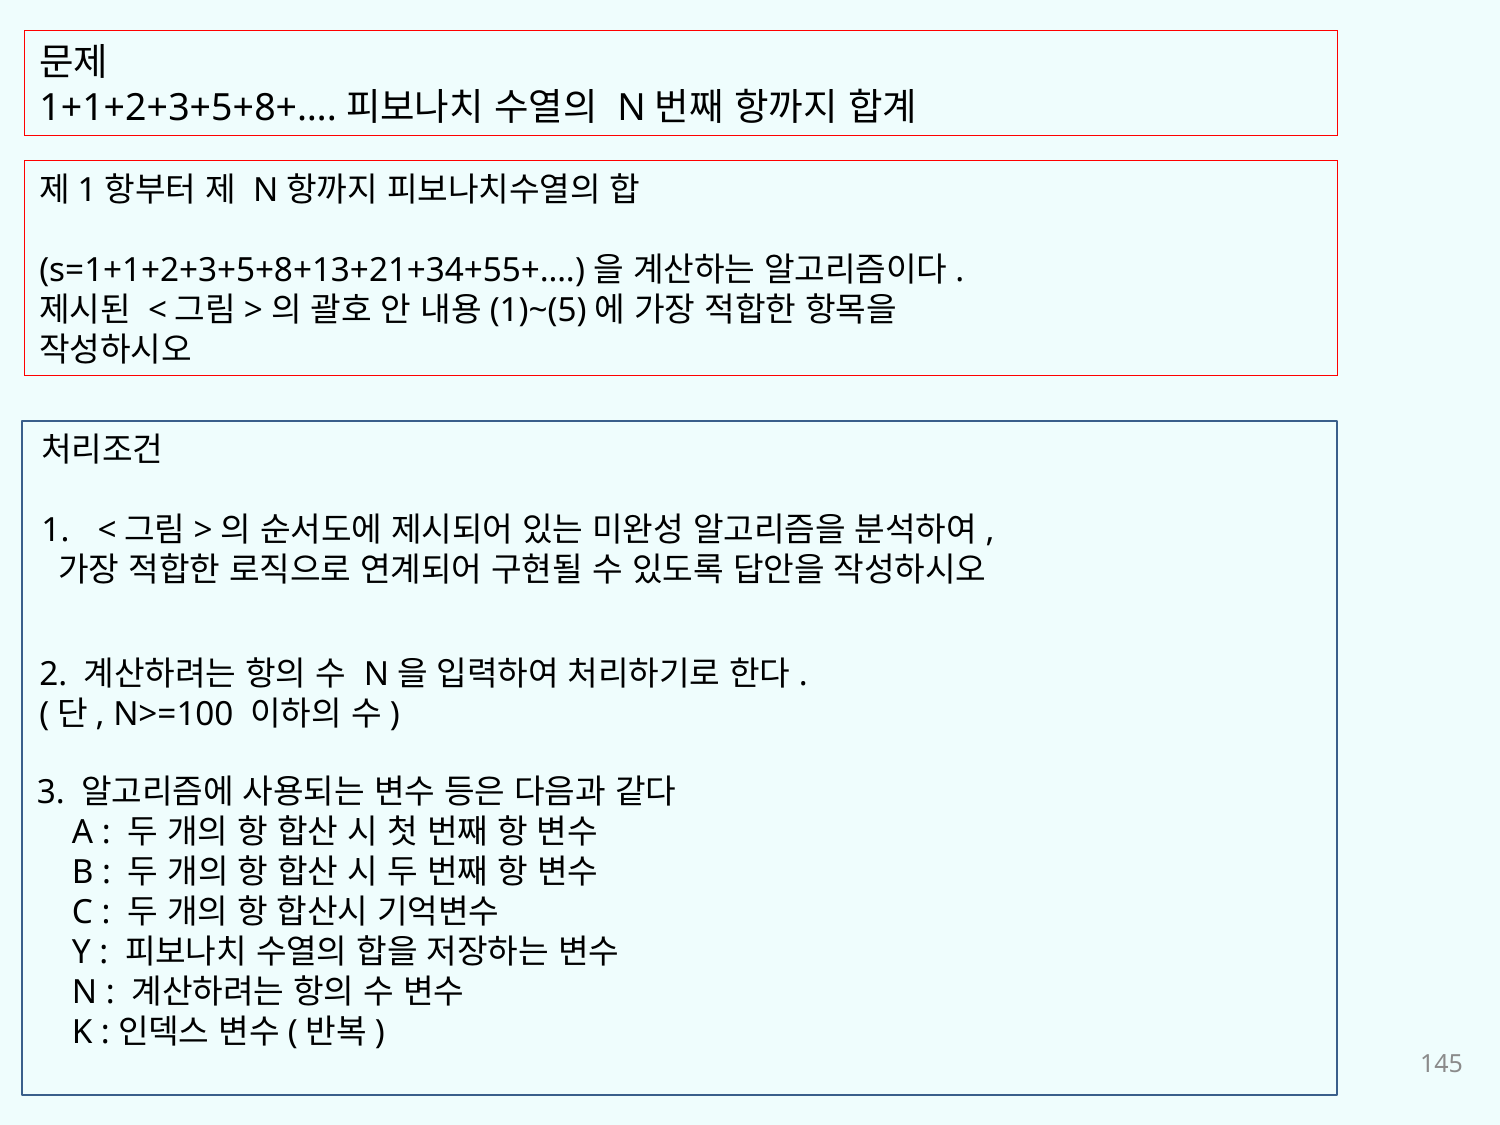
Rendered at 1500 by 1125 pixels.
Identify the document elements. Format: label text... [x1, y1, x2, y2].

text_box 처리조건 <그림>의 순서도에 제시되어 있는 미완성 알고리즘을 분석하여, 가장 적합한 로직으로 연계되어 구현될 수 있도록 답안을 작성하시오 [26, 420, 1232, 596]
text_box 2. 계산하려는 항의 수 N을 입력하여 처리하기로 한다. (단, N>=100 이하의 수) [24, 645, 1230, 740]
text_box [20, 419, 1340, 1097]
text_box 제1항부터 제 N항까지 피보나치수열의 합 (s=1+1+2+3+5+8+13+21+34+55+….)을 계산하는 알고리즘이다. 제시된 <그림>의 괄호 안 내용(1)~(5)에 가장 적합한 항목을 작성하시오 [24, 160, 1338, 376]
text_box 3. 알고리즘에 사용되는 변수 등은 다음과 같다 A : 두 개의 항 합산 시 첫 번째 항 변수 B : 두 개의 항 합산 시 두 번째 항 변수 C : 두 개의 항 합산시 기억변수 Y : 피보나치 수열의 합을 저장하는 변수 N : 계산하려는 항의 수 변수 K :인덱스 변수(반복) [22, 763, 1227, 1058]
text_box 문제 1+1+2+3+5+8+….피보나치 수열의 N번째 항까지 합계 [24, 30, 1338, 136]
slide_number 145 [1128, 1035, 1478, 1095]
